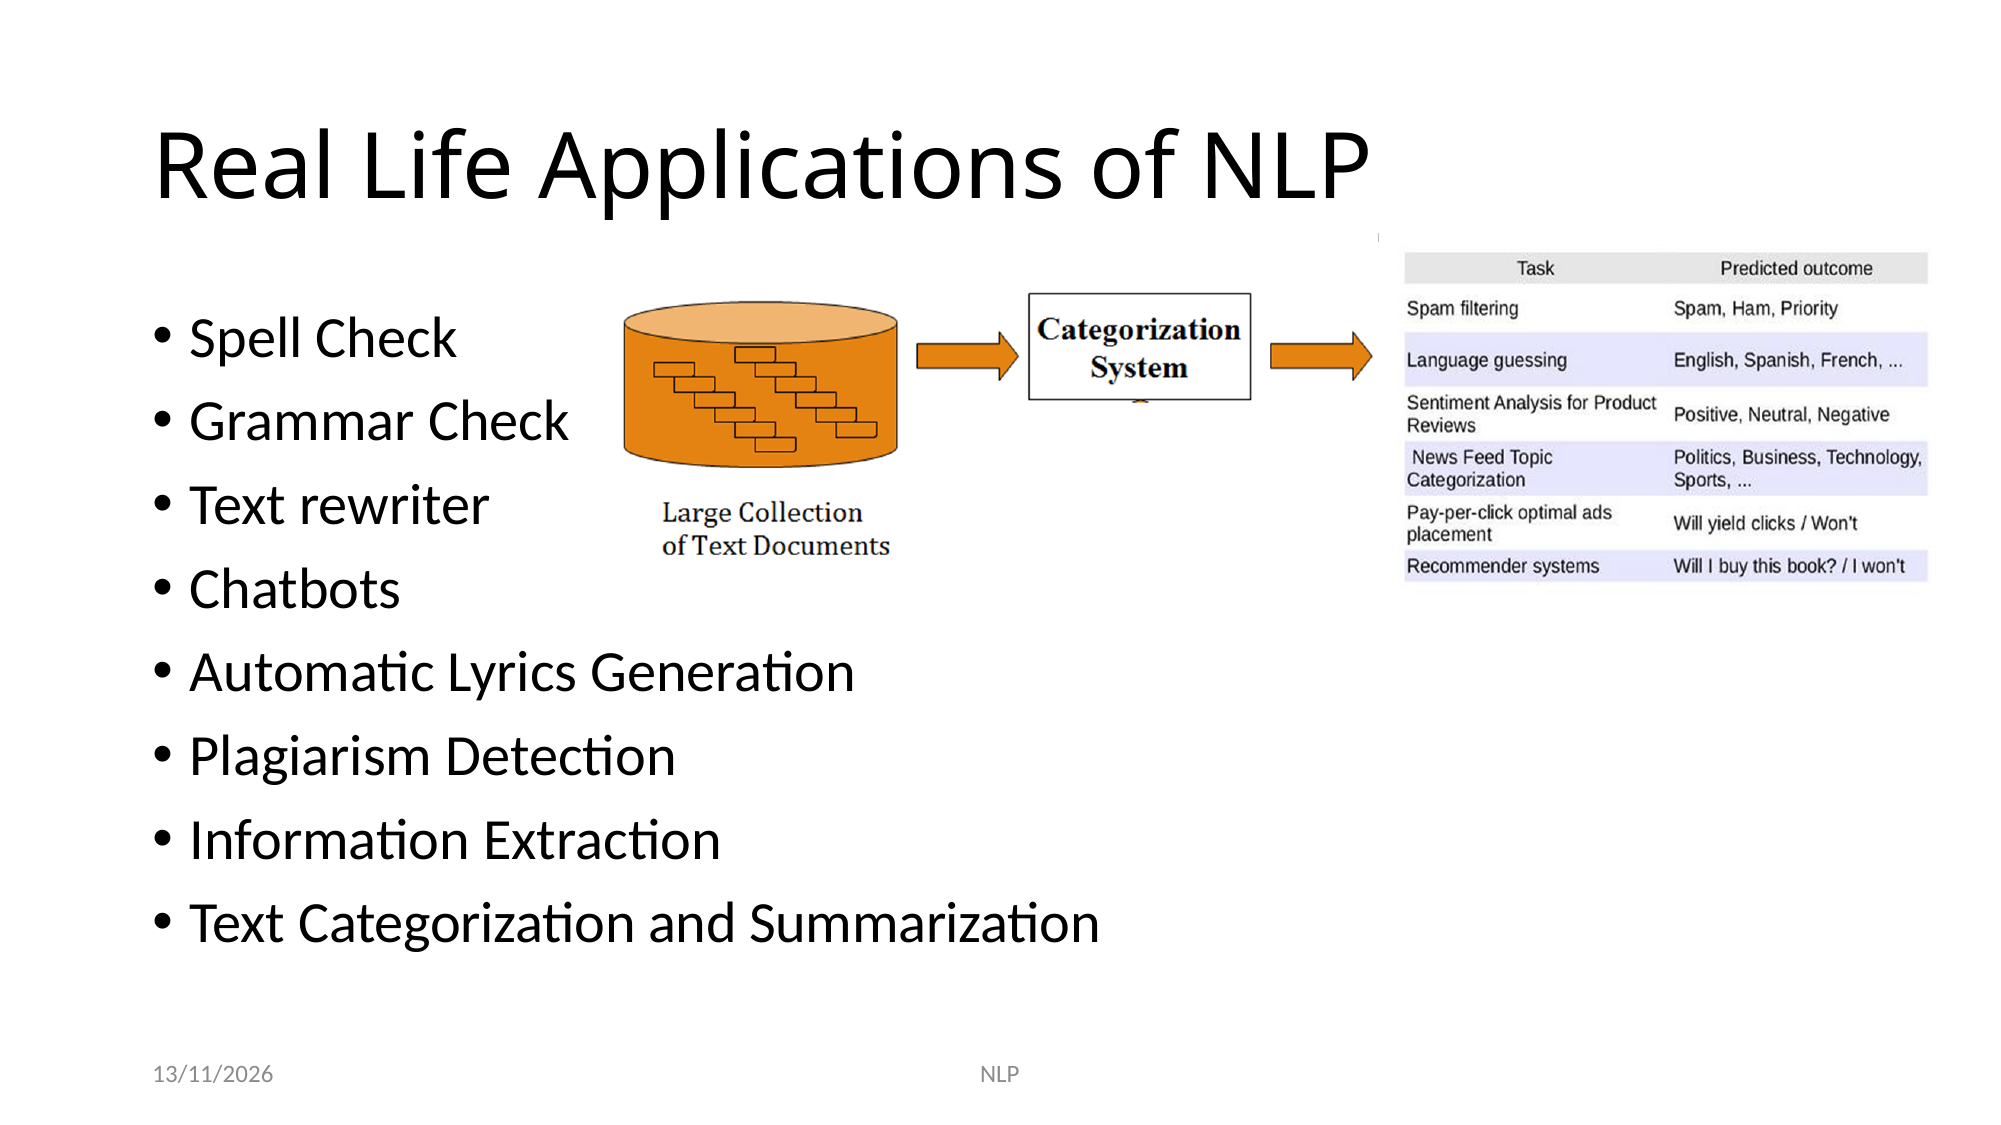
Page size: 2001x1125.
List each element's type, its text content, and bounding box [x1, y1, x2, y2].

footer NLP [662, 1042, 1338, 1103]
title Real Life Applications of NLP [137, 59, 1863, 278]
list Spell Check Grammar Check Text rewriter Chatbots Automatic Lyrics Generation Plagiarism Detection Information Extraction Text Categorization and Summarization [137, 299, 1863, 1014]
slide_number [137, 1042, 588, 1103]
picture [615, 233, 1932, 596]
